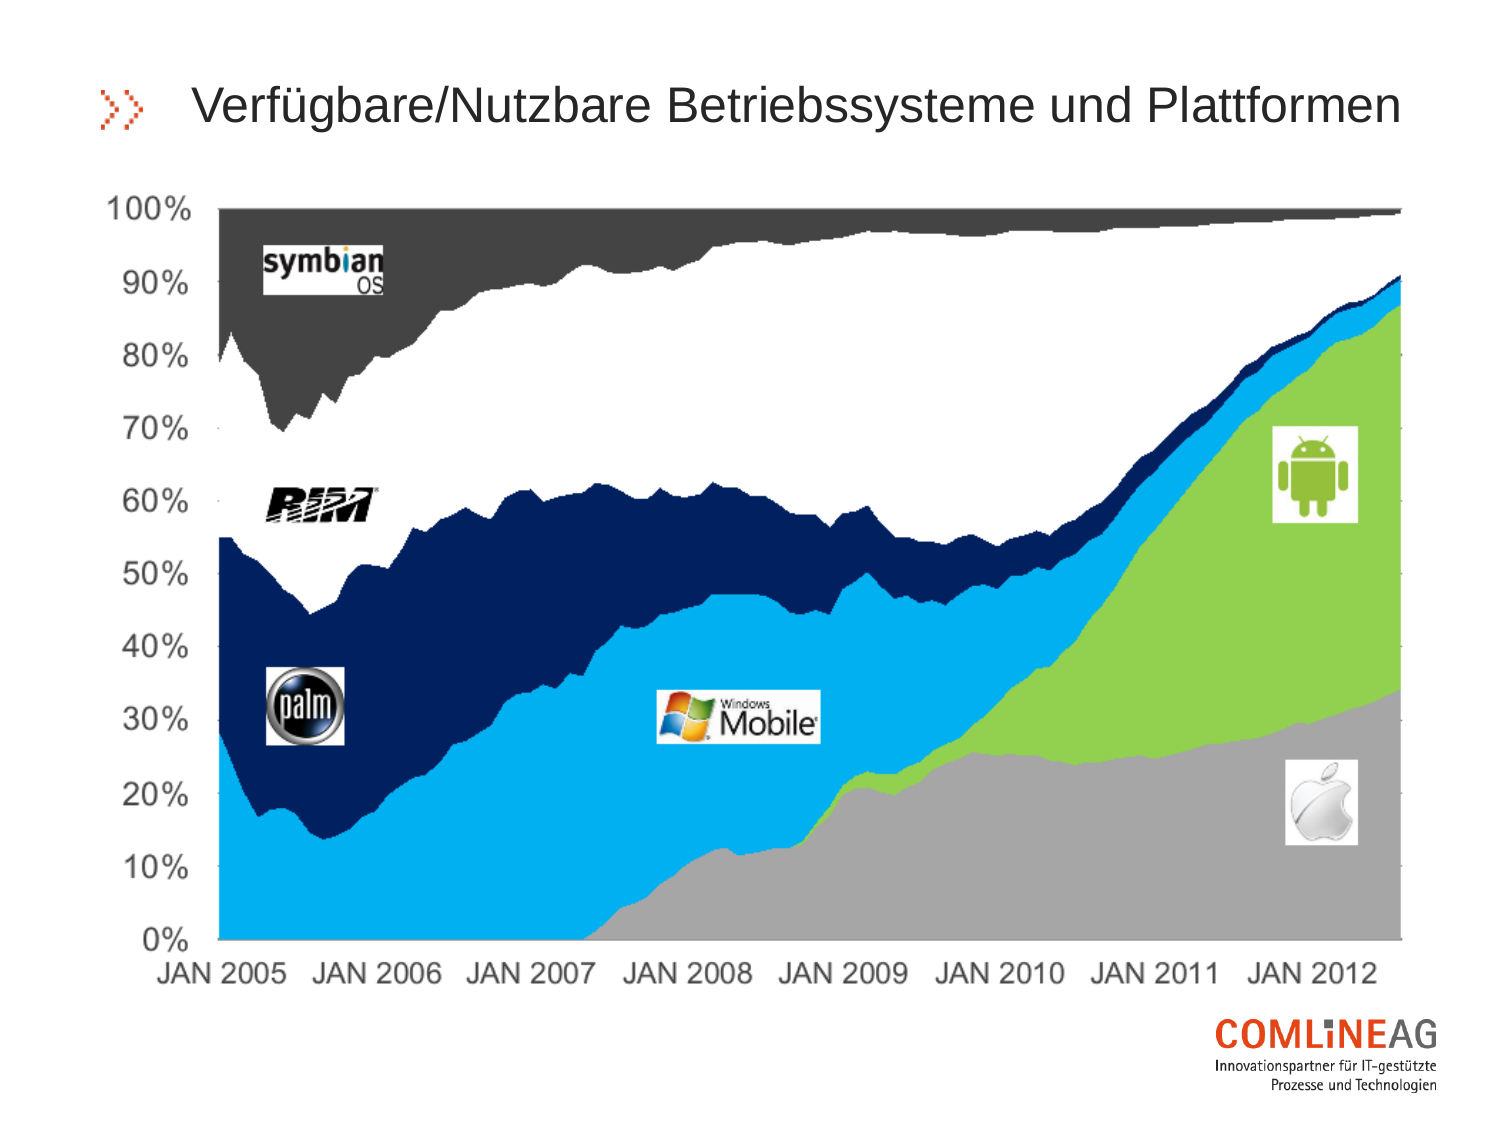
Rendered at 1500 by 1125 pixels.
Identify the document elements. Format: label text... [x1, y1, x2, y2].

picture [101, 90, 143, 130]
picture [1216, 1019, 1436, 1093]
title Verfügbare/Nutzbare Betriebssysteme und Plattformen [176, 58, 1442, 148]
picture [106, 180, 1414, 1002]
